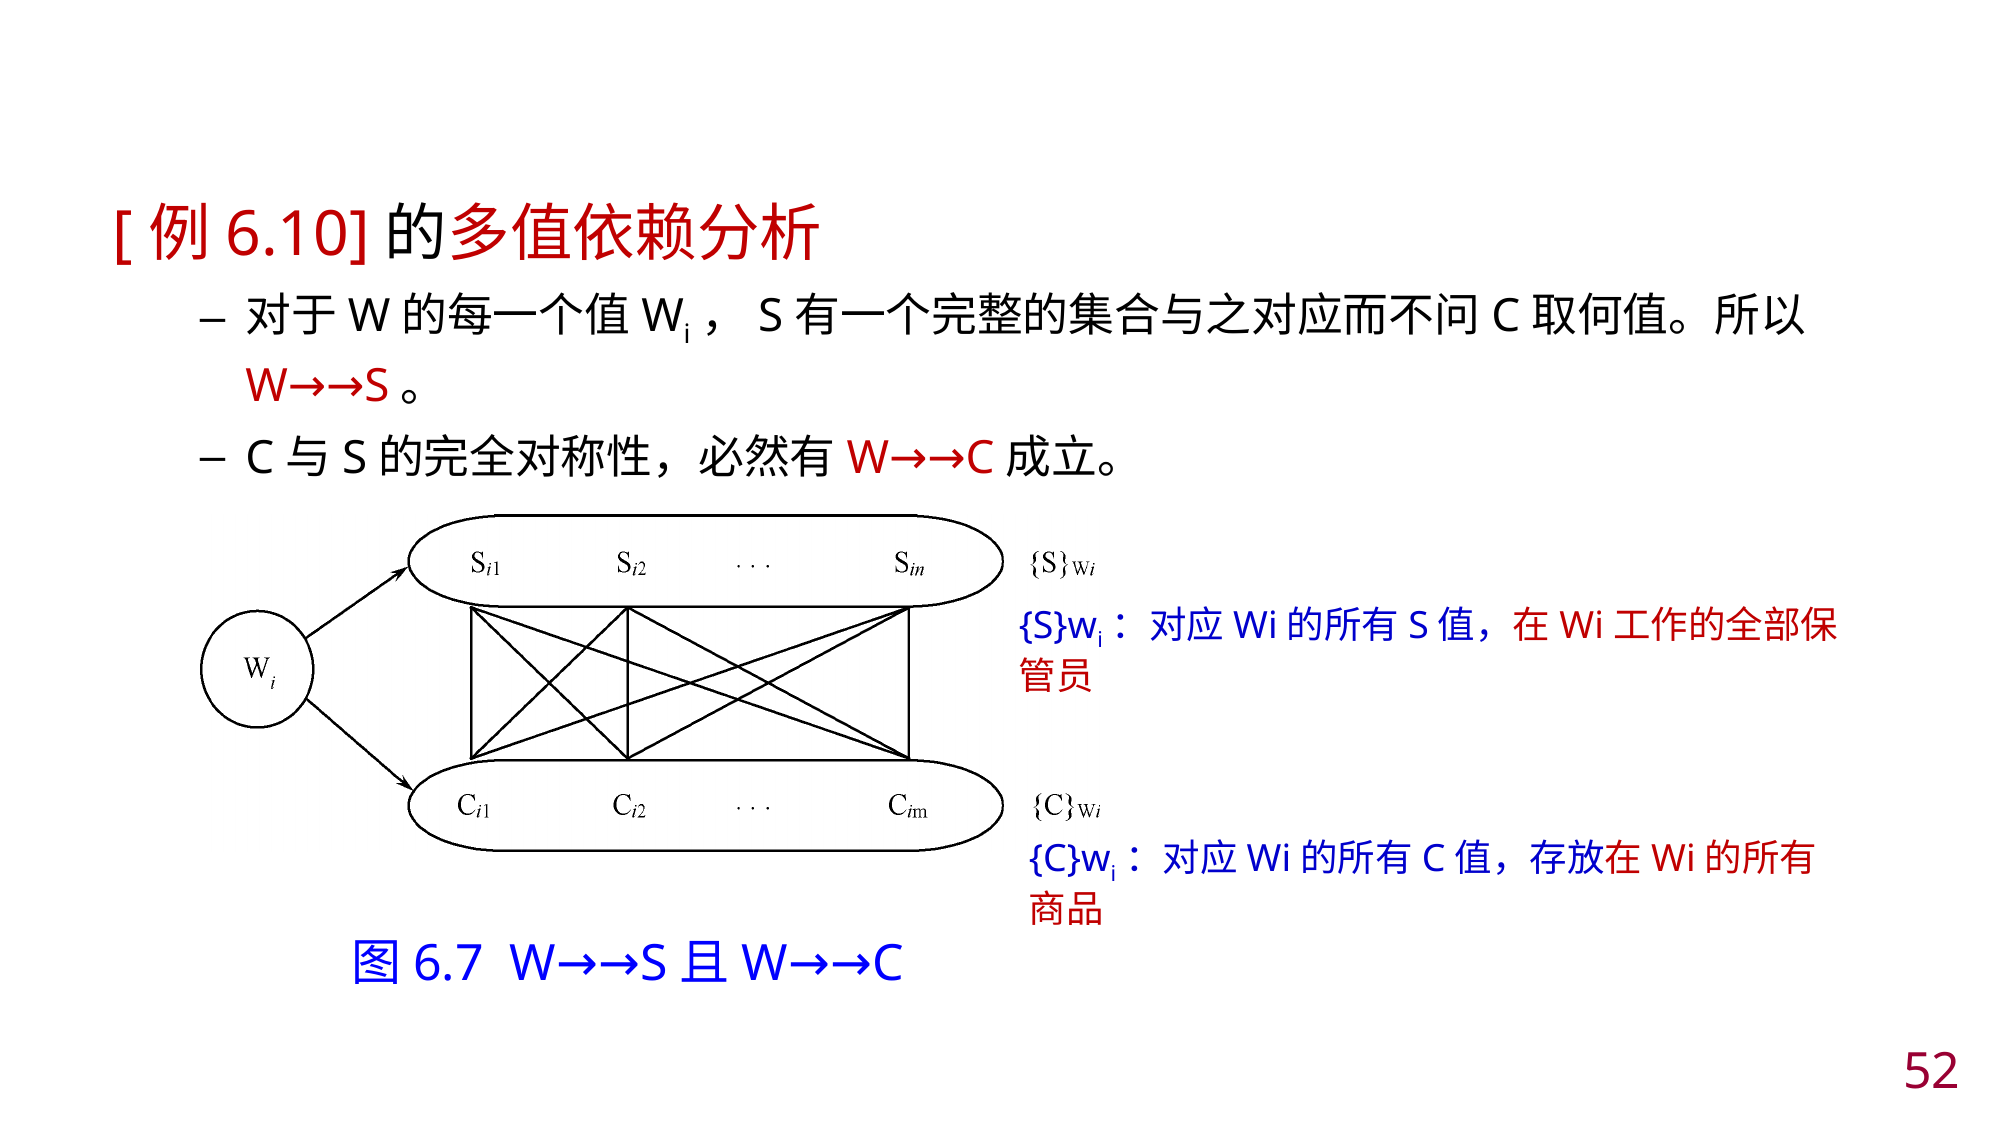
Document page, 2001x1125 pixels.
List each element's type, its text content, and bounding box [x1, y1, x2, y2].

list [例6.10]的多值依赖分析 对于W的每一个值Wi，S有一个完整的集合与之对应而不问C取何值。所以W→→S。 C与S的完全对称性，必然有W→→C成立。 [97, 174, 1904, 1073]
text_box {S}wi：对应Wi的所有S值，在Wi工作的全部保管员 [1104, 593, 1879, 705]
text_box 图6.7 W→→S且W→→C [336, 923, 919, 998]
slide_number 51 [1550, 1048, 1975, 1096]
picture [199, 514, 1101, 853]
text_box {C}wi：对应Wi的所有C值，存放在Wi的所有商品 [1014, 826, 1861, 938]
